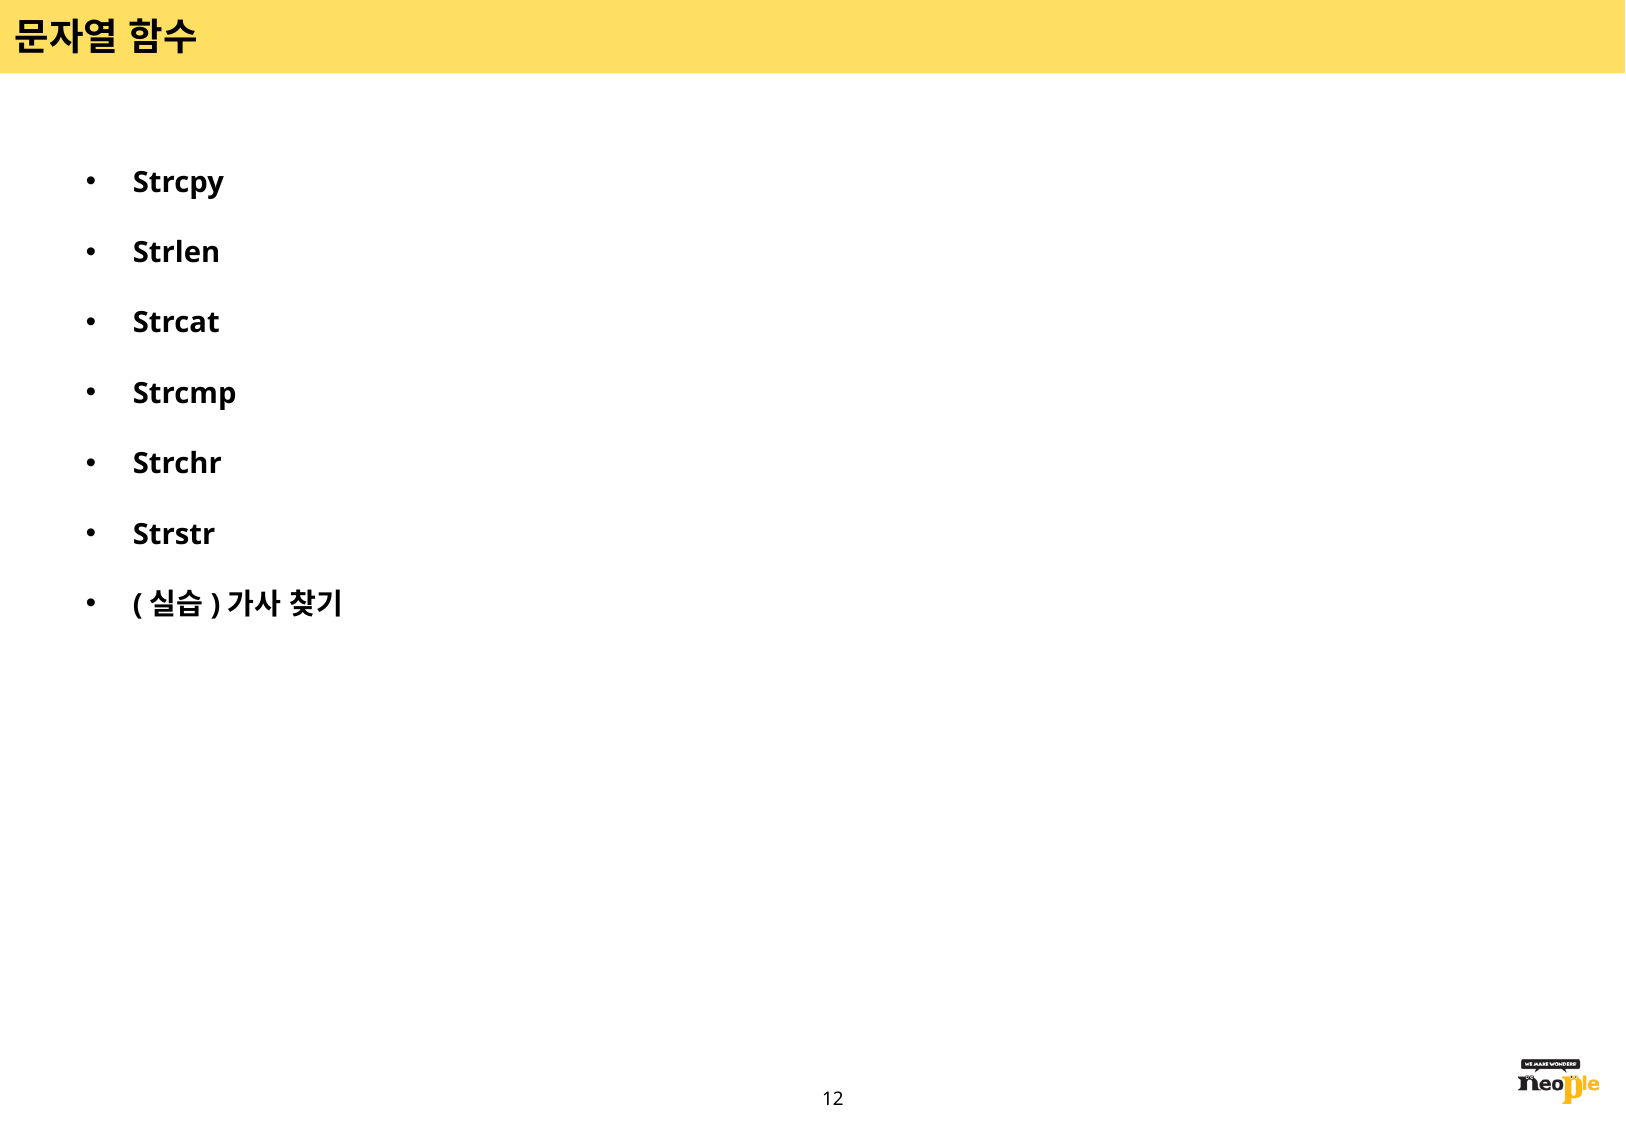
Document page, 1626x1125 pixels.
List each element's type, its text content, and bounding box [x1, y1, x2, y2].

title 문자열 함수 [0, 0, 1625, 72]
list Strcpy Strlen Strcat Strcmp Strchr Strstr (실습)가사 찾기 [70, 155, 1554, 633]
picture [1485, 1051, 1613, 1111]
